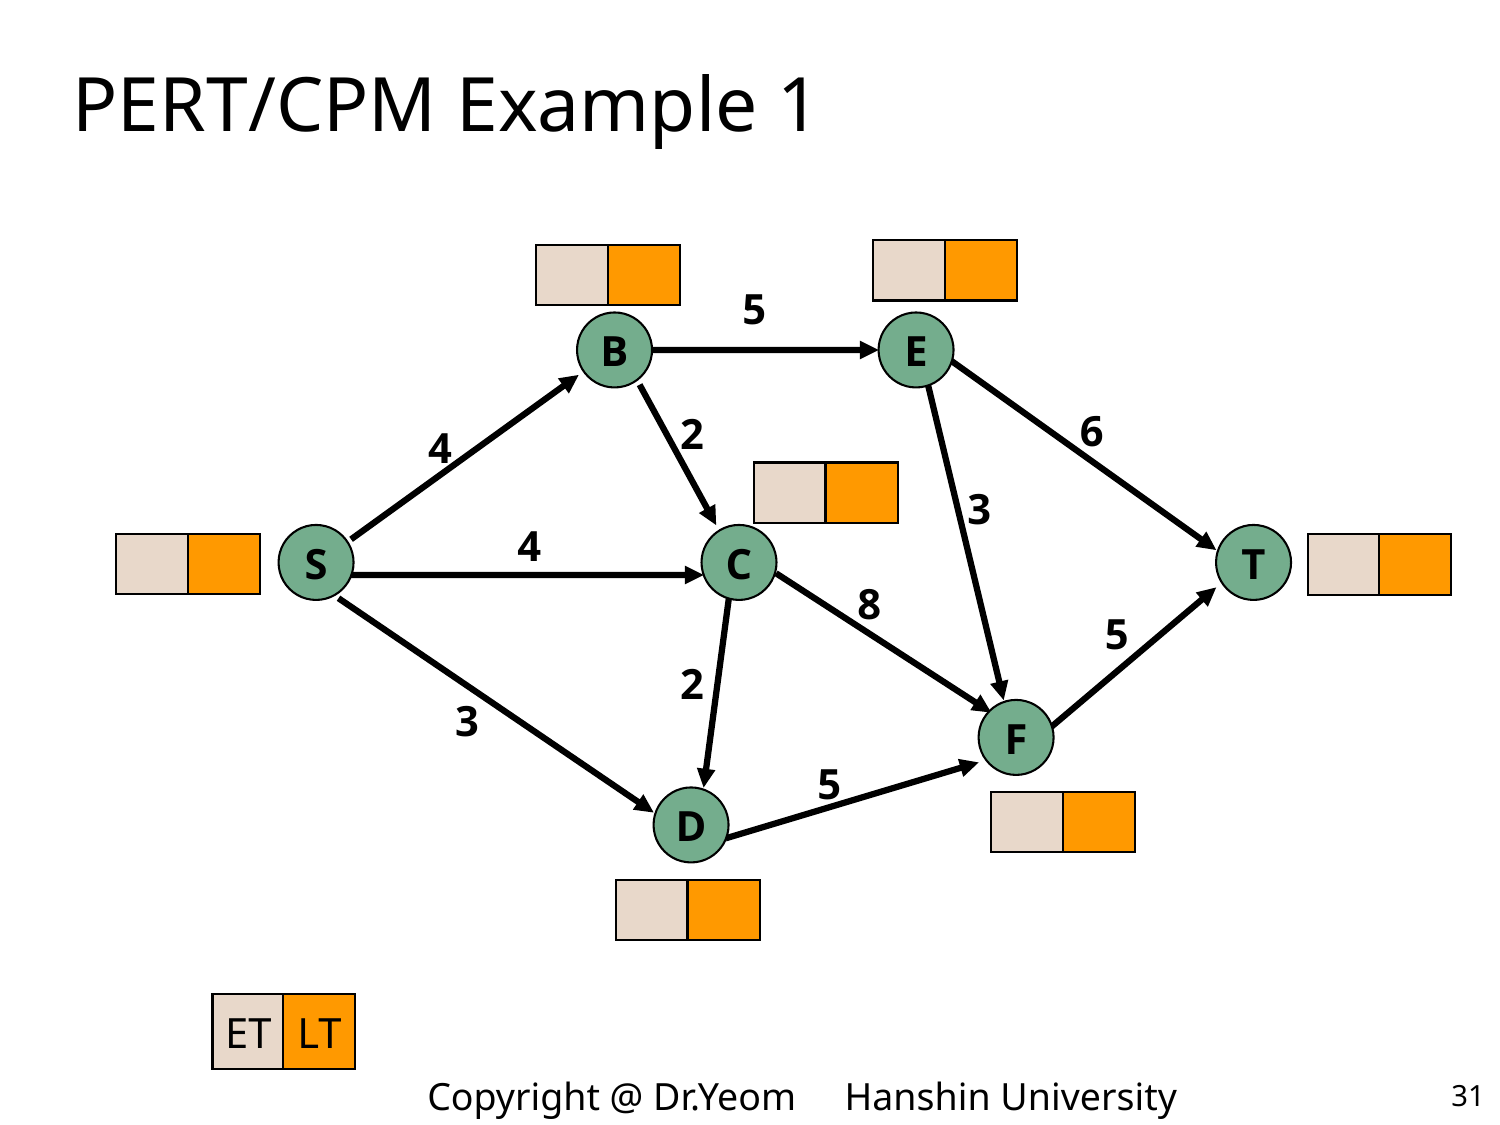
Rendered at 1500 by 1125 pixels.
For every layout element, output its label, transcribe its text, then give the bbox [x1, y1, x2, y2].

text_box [278, 274, 1292, 863]
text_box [212, 993, 356, 1070]
text_box [873, 240, 945, 273]
text_box [1307, 534, 1379, 595]
text_box [615, 879, 687, 941]
text_box [945, 240, 1018, 273]
text_box [116, 534, 188, 595]
text_box [188, 534, 261, 595]
text_box [1379, 534, 1452, 595]
text_box [607, 245, 680, 273]
text_box [535, 245, 607, 273]
text_box [687, 879, 760, 941]
title PERT/CPM Example 1 [57, 43, 1460, 155]
slide_number 31 [1324, 1074, 1500, 1125]
